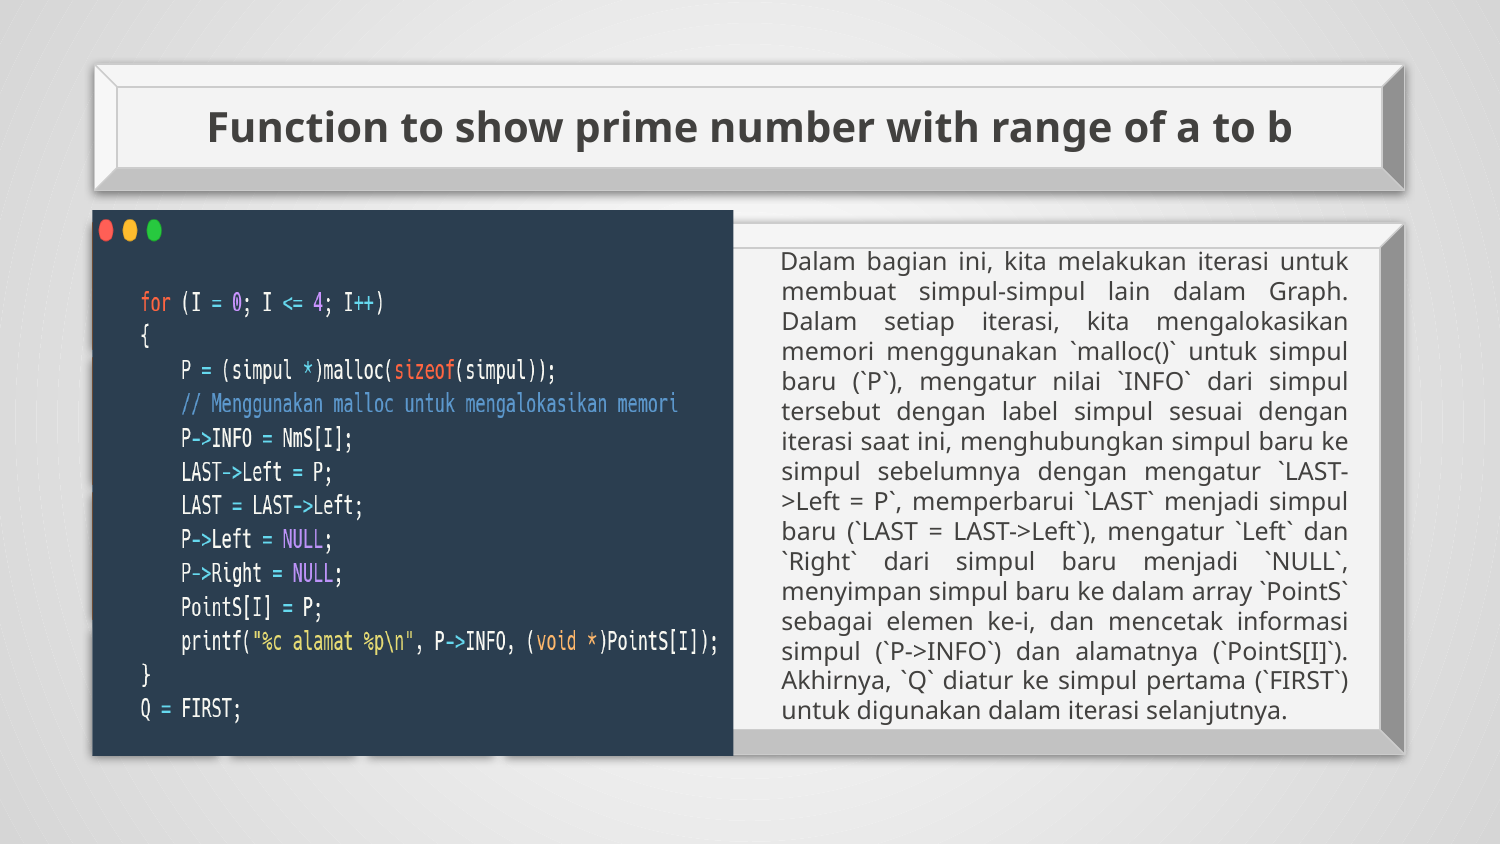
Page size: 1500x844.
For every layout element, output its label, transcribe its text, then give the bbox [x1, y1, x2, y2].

list Dalam bagian ini, kita melakukan iterasi untuk membuat simpul-simpul lain dalam Graph. Dalam setiap iterasi, kita mengalokasikan memori menggunakan `malloc()` untuk simpul baru (`P`), mengatur nilai `INFO` dari simpul tersebut dengan label simpul sesuai dengan iterasi saat ini, menghubungkan simpul baru ke simpul sebelumnya dengan mengatur `LAST->Left = P`, memperbarui `LAST` menjadi simpul baru (`LAST = LAST->Left`), mengatur `Left` dan `Right` dari simpul baru menjadi `NULL`, menyimpan simpul baru ke dalam array `PointS` sebagai elemen ke-i, dan mencetak informasi simpul (`P->INFO`) dan alamatnya (`PointS[I]`). Akhirnya, `Q` diatur ke simpul pertama (`FIRST`) untuk digunakan dalam iterasi selanjutnya. [750, 250, 1365, 721]
title Function to show prime number with range of a to b [118, 88, 1382, 164]
picture [92, 209, 734, 756]
